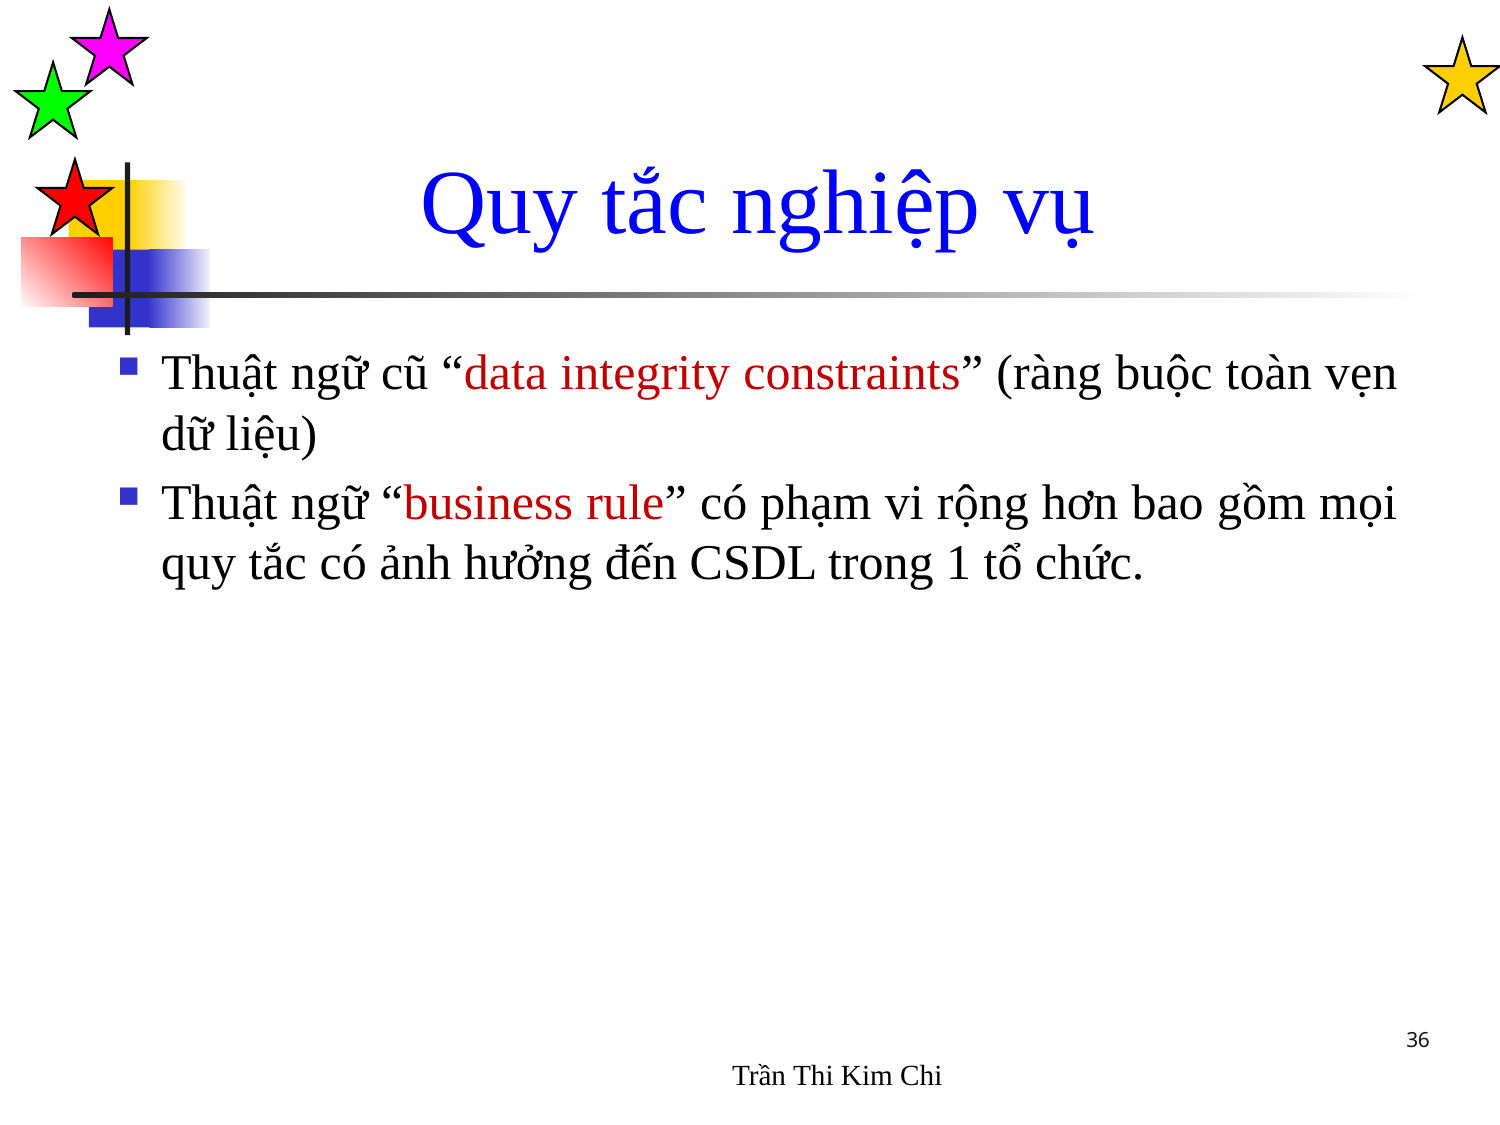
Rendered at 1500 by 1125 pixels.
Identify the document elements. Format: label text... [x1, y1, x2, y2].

list Thuật ngữ cũ “data integrity constraints” (ràng buộc toàn vẹn dữ liệu) Thuật ngữ “business rule” có phạm vi rộng hơn bao gồm mọi quy tắc có ảnh hưởng đến CSDL trong 1 tổ chức. [87, 324, 1413, 1012]
title Quy tắc nghiệp vụ [87, 87, 1430, 260]
text_box 36 [1369, 1002, 1445, 1063]
footer Trần Thi Kim Chi [600, 1024, 1075, 1100]
